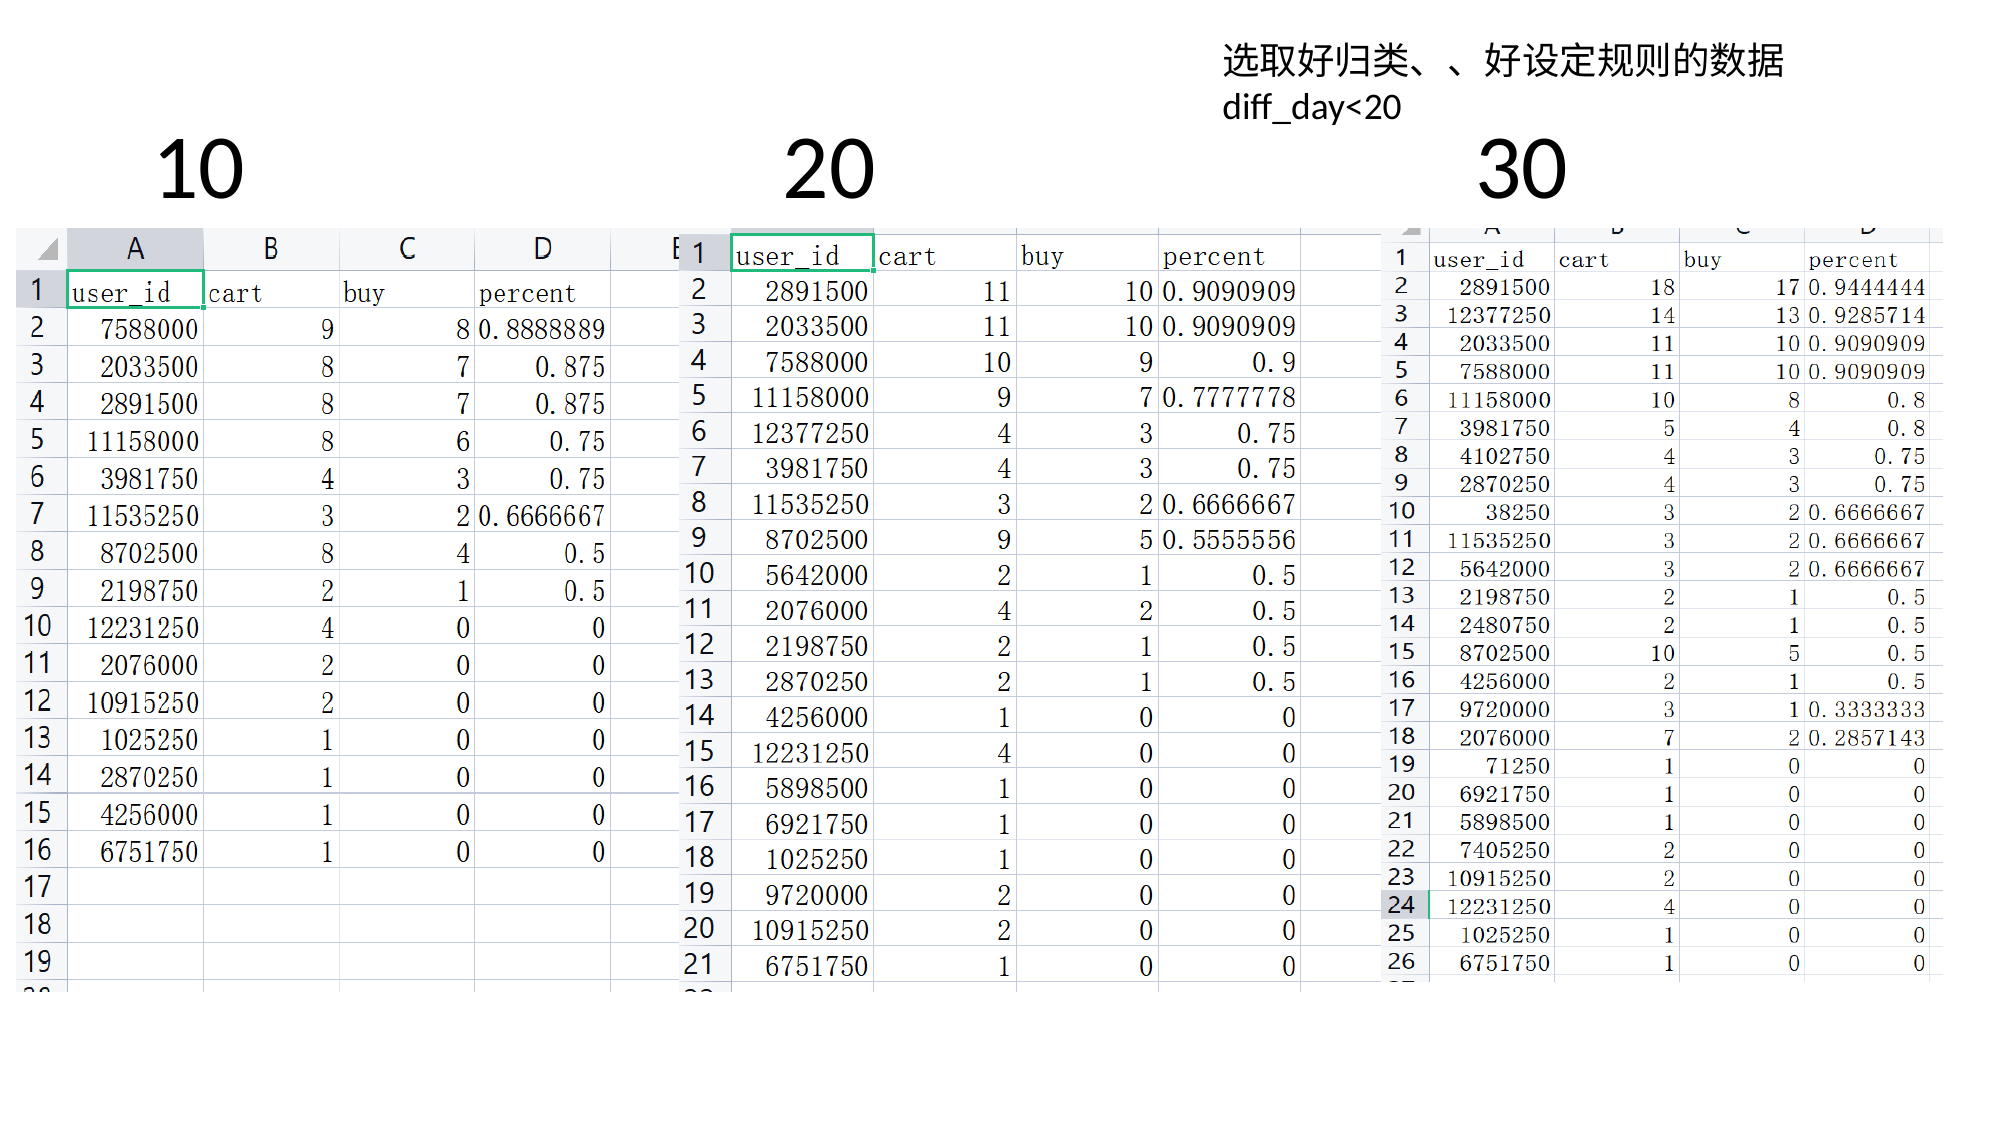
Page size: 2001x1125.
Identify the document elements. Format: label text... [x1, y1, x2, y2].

text_box 选取好归类、、好设定规则的数据 diff_day<20 [1207, 29, 1913, 135]
picture [679, 228, 1943, 992]
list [16, 228, 679, 992]
title 10 20 30 [137, 59, 1863, 228]
